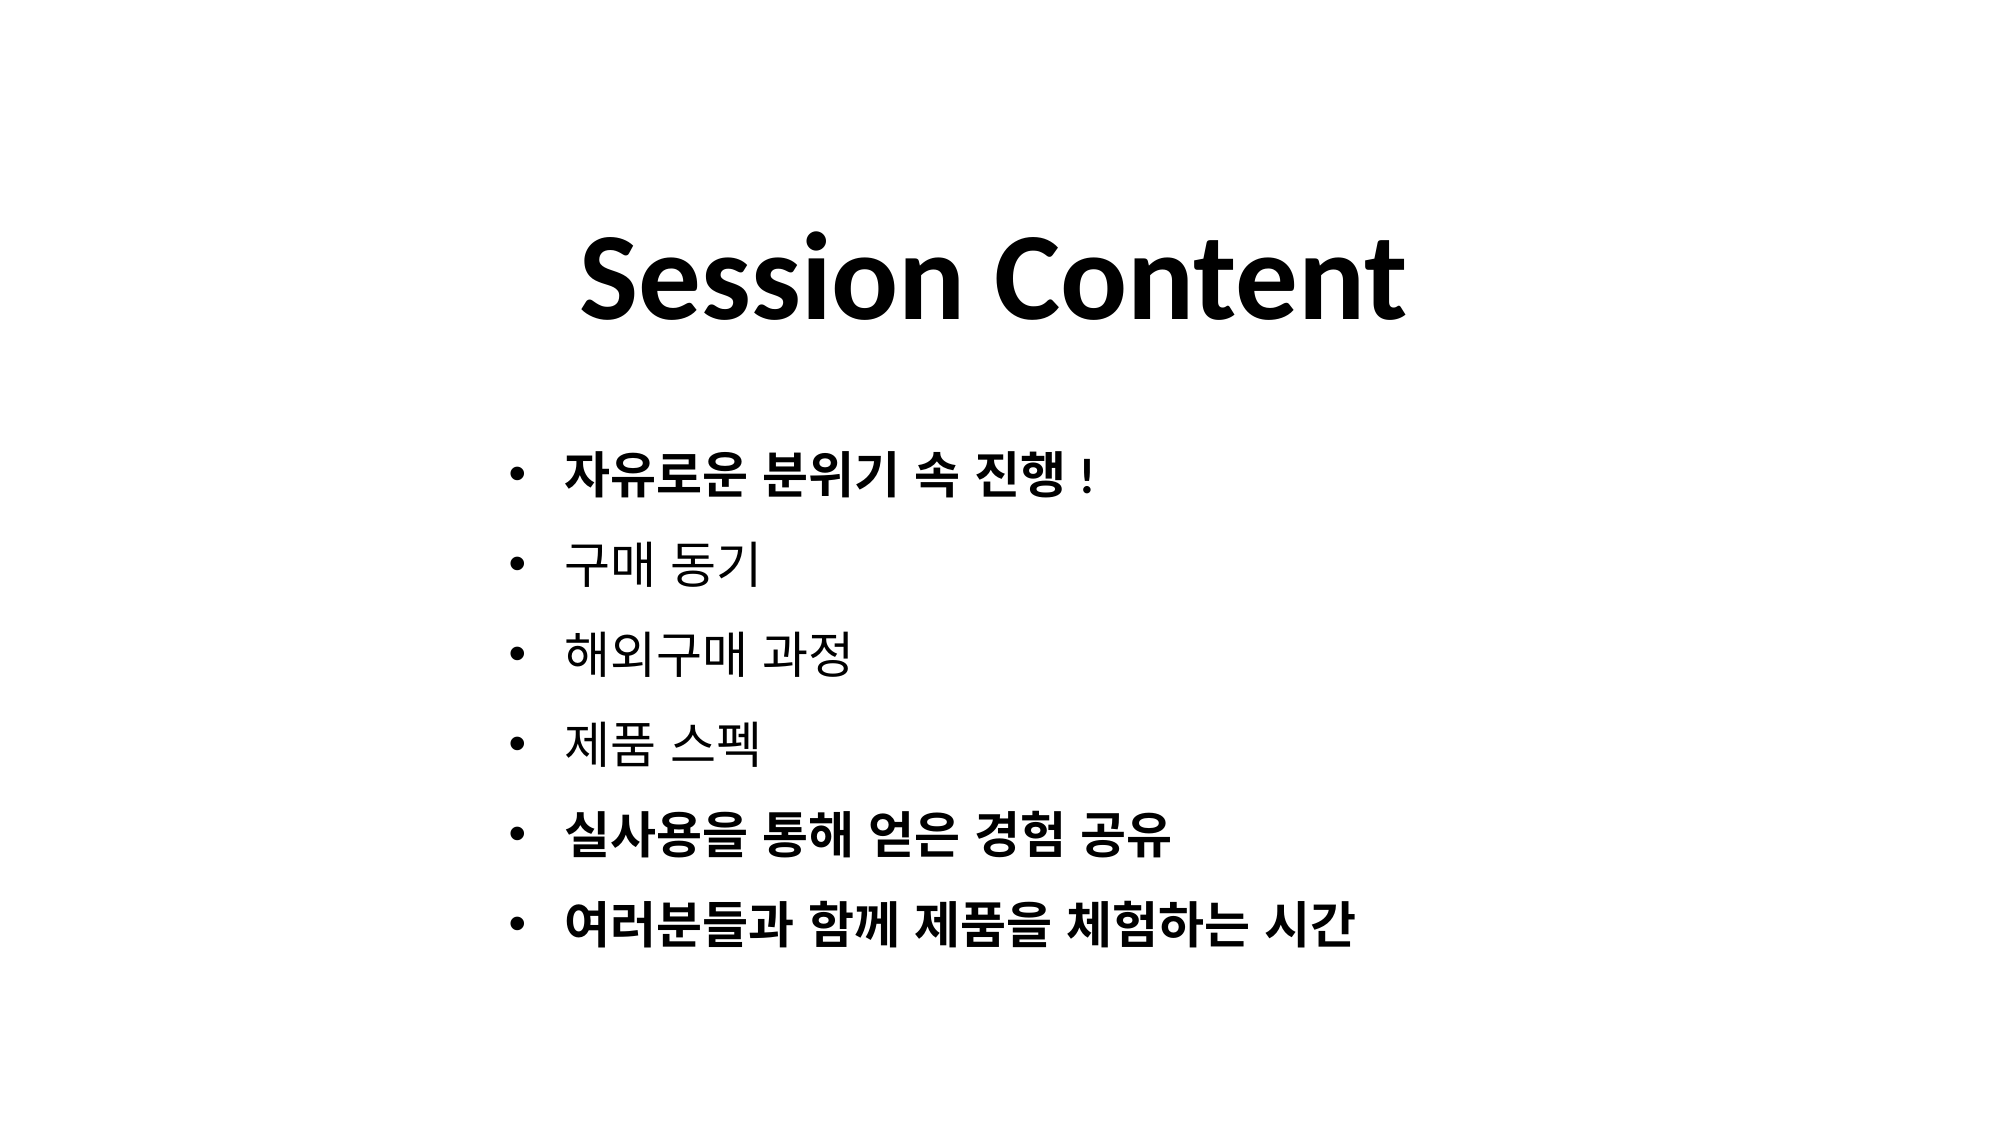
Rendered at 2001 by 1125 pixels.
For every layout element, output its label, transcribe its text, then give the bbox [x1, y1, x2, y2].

text_box Session Content [564, 186, 1423, 352]
text_box 자유로운 분위기 속 진행! 구매 동기 해외구매 과정 제품 스펙 실사용을 통해 얻은 경험 공유 여러분들과 함께 제품을 체험하는 시간 [493, 405, 1650, 961]
